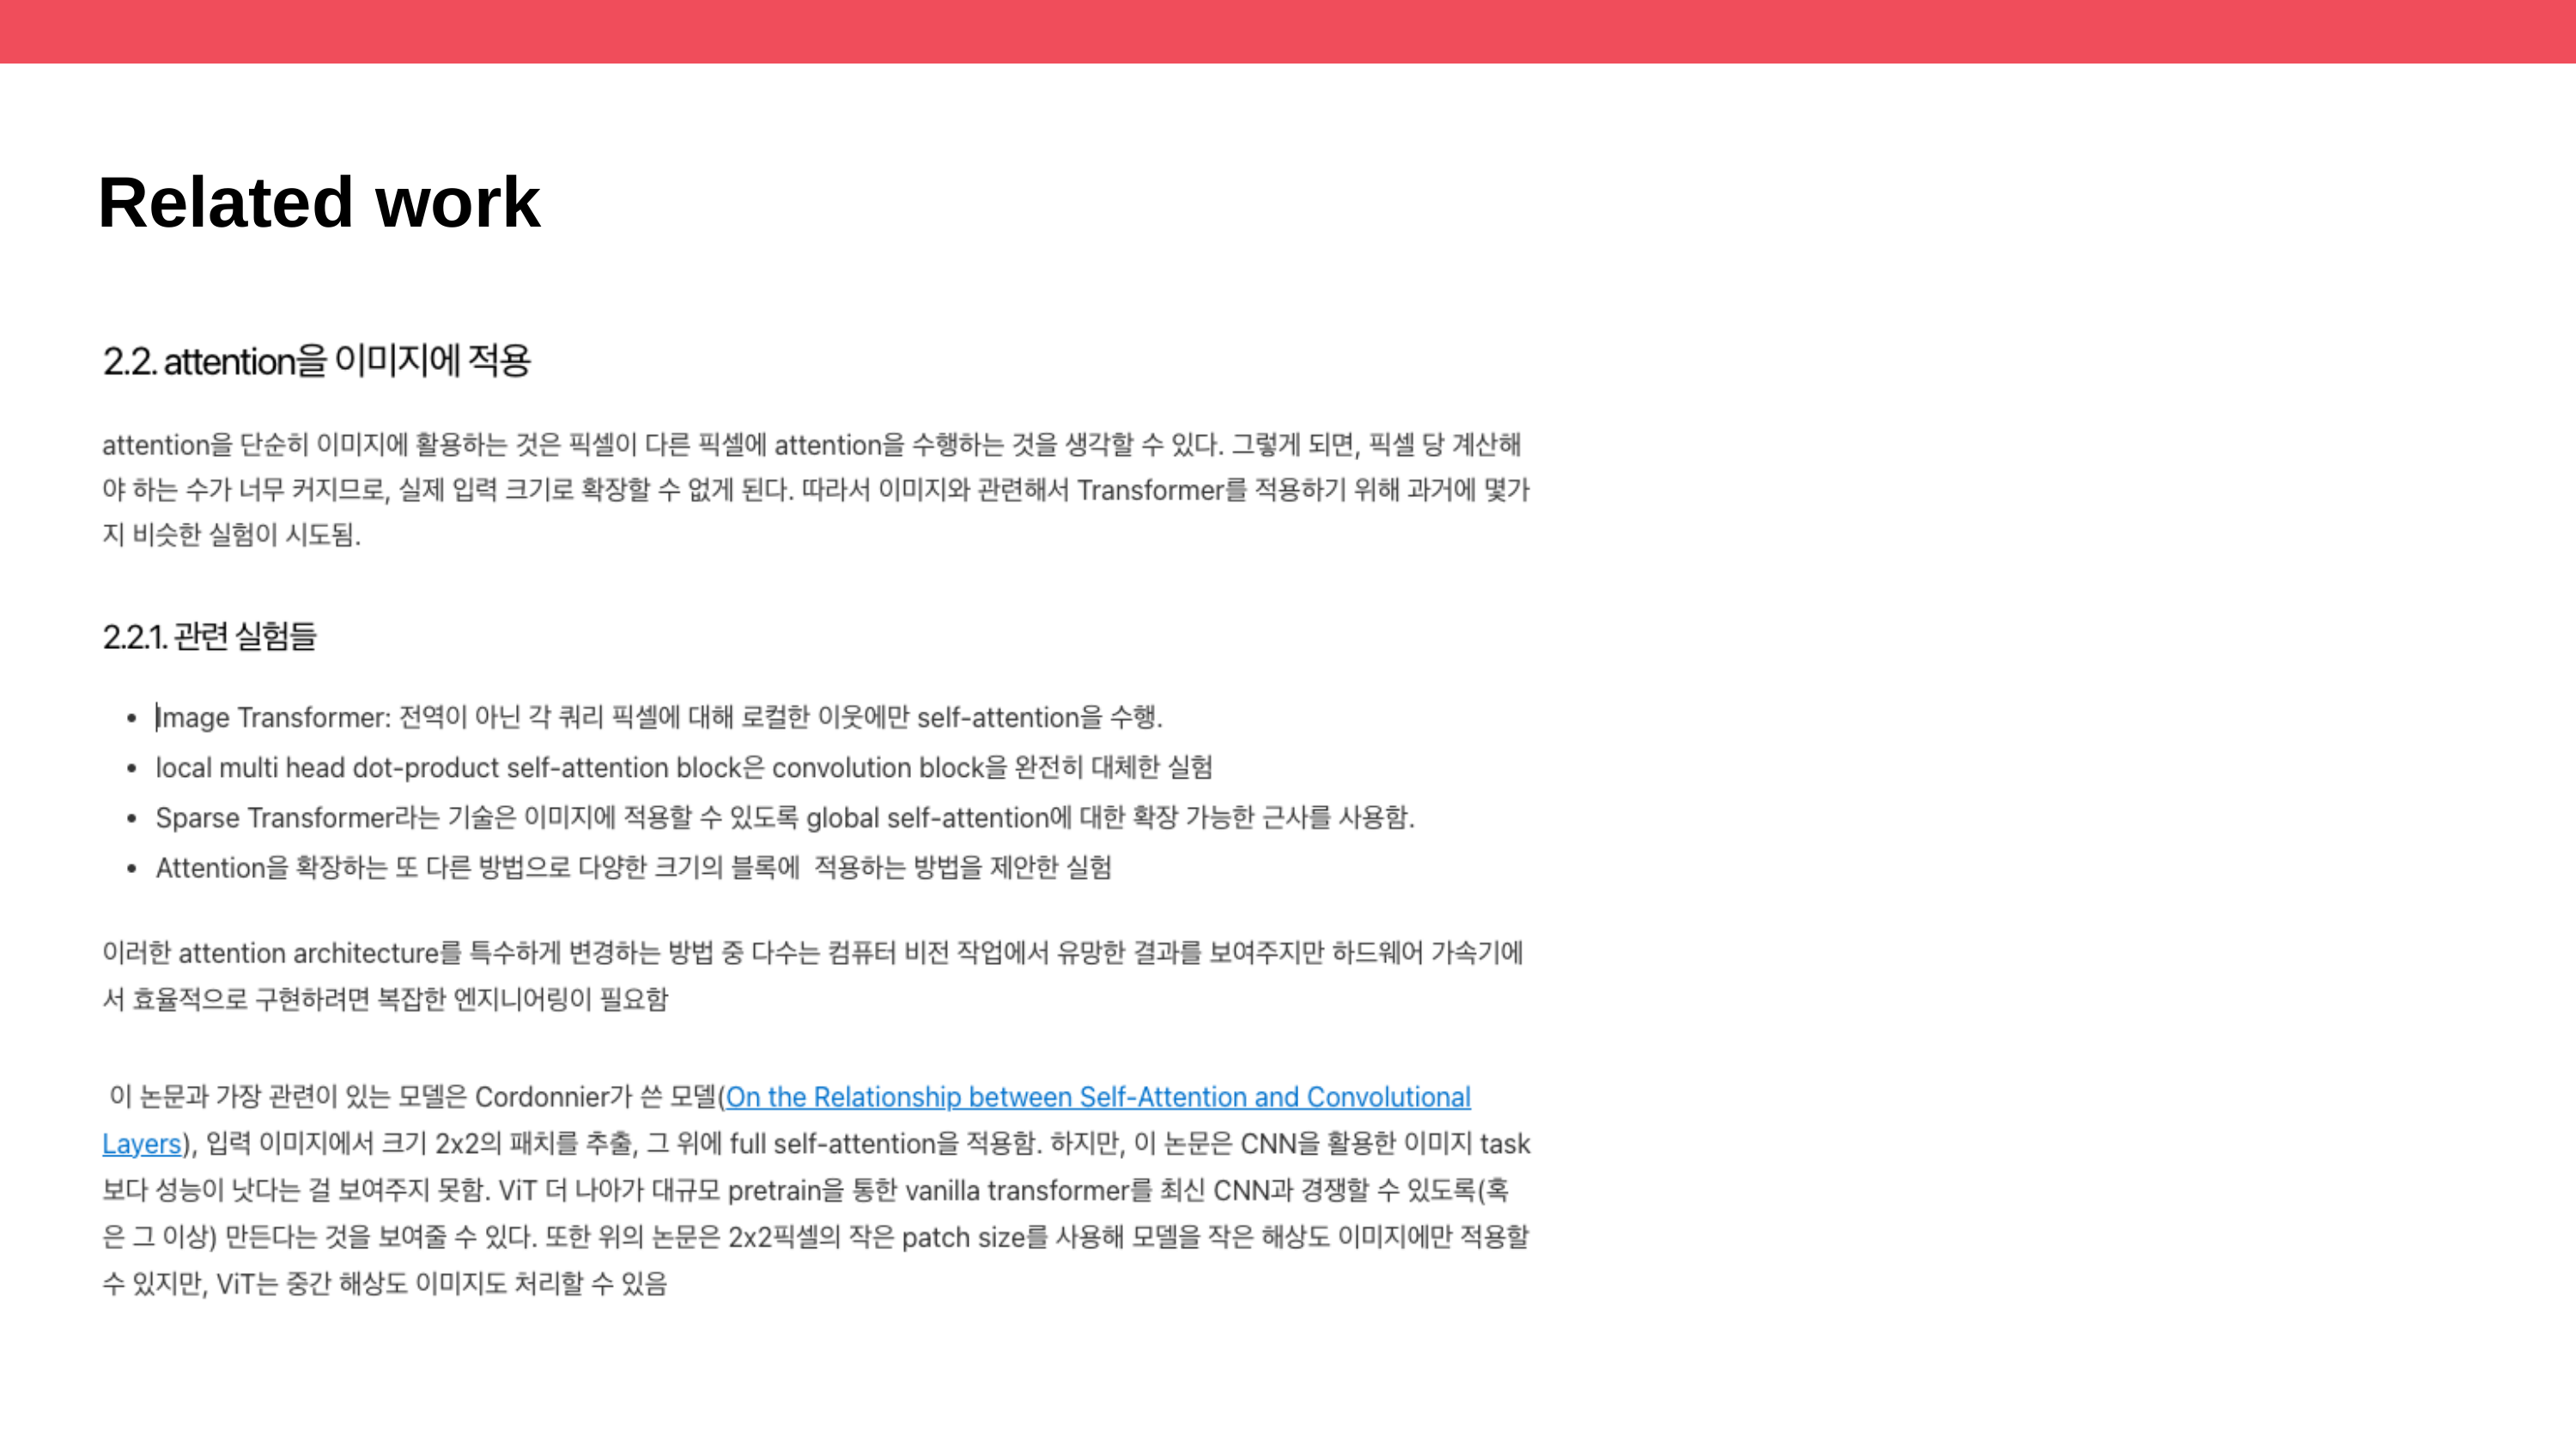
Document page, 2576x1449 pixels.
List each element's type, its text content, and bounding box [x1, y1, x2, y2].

text_box Related work [97, 155, 1590, 241]
picture [95, 333, 1568, 1314]
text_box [0, 0, 2576, 64]
